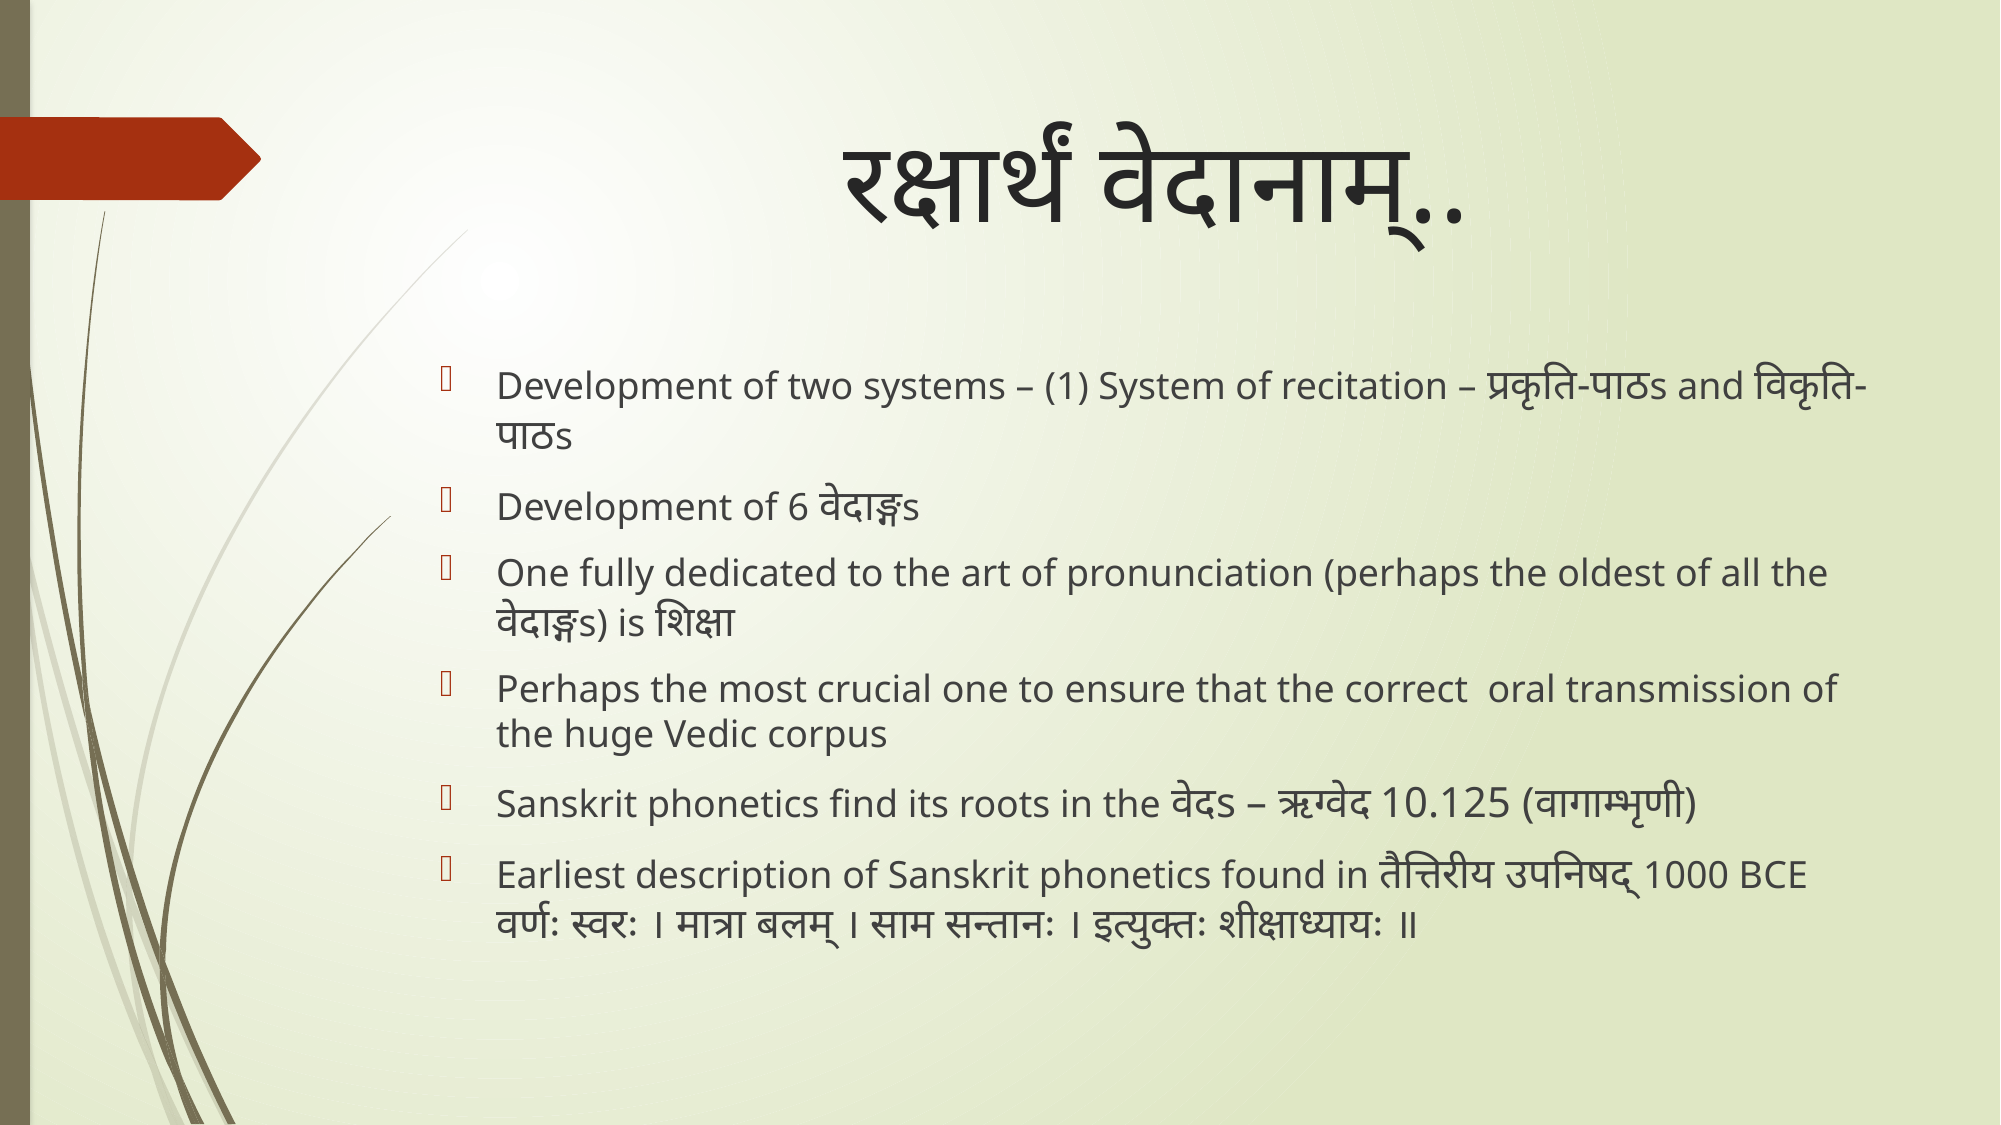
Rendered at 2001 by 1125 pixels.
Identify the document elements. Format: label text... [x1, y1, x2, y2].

list Development of two systems – (1) System of recitation – प्रकृति-पाठs and विकृति-पाठs Development of 6 वेदाङ्गs One fully dedicated to the art of pronunciation (perhaps the oldest of all the वेदाङ्गs) is शिक्षा Perhaps the most crucial one to ensure that the correct oral transmission of the huge Vedic corpus Sanskrit phonetics find its roots in the वेदs – ऋग्वेद 10.125 (वागाम्भृणी) Earliest description of Sanskrit phonetics found in तैत्तिरीय उपनिषद् 1000 BCE वर्णः स्वरः । मात्रा बलम् । साम सन्तानः । इत्युक्तः शीक्षाध्यायः ॥ [424, 350, 1888, 970]
title रक्षार्थं वेदानाम्.. [425, 102, 1888, 313]
